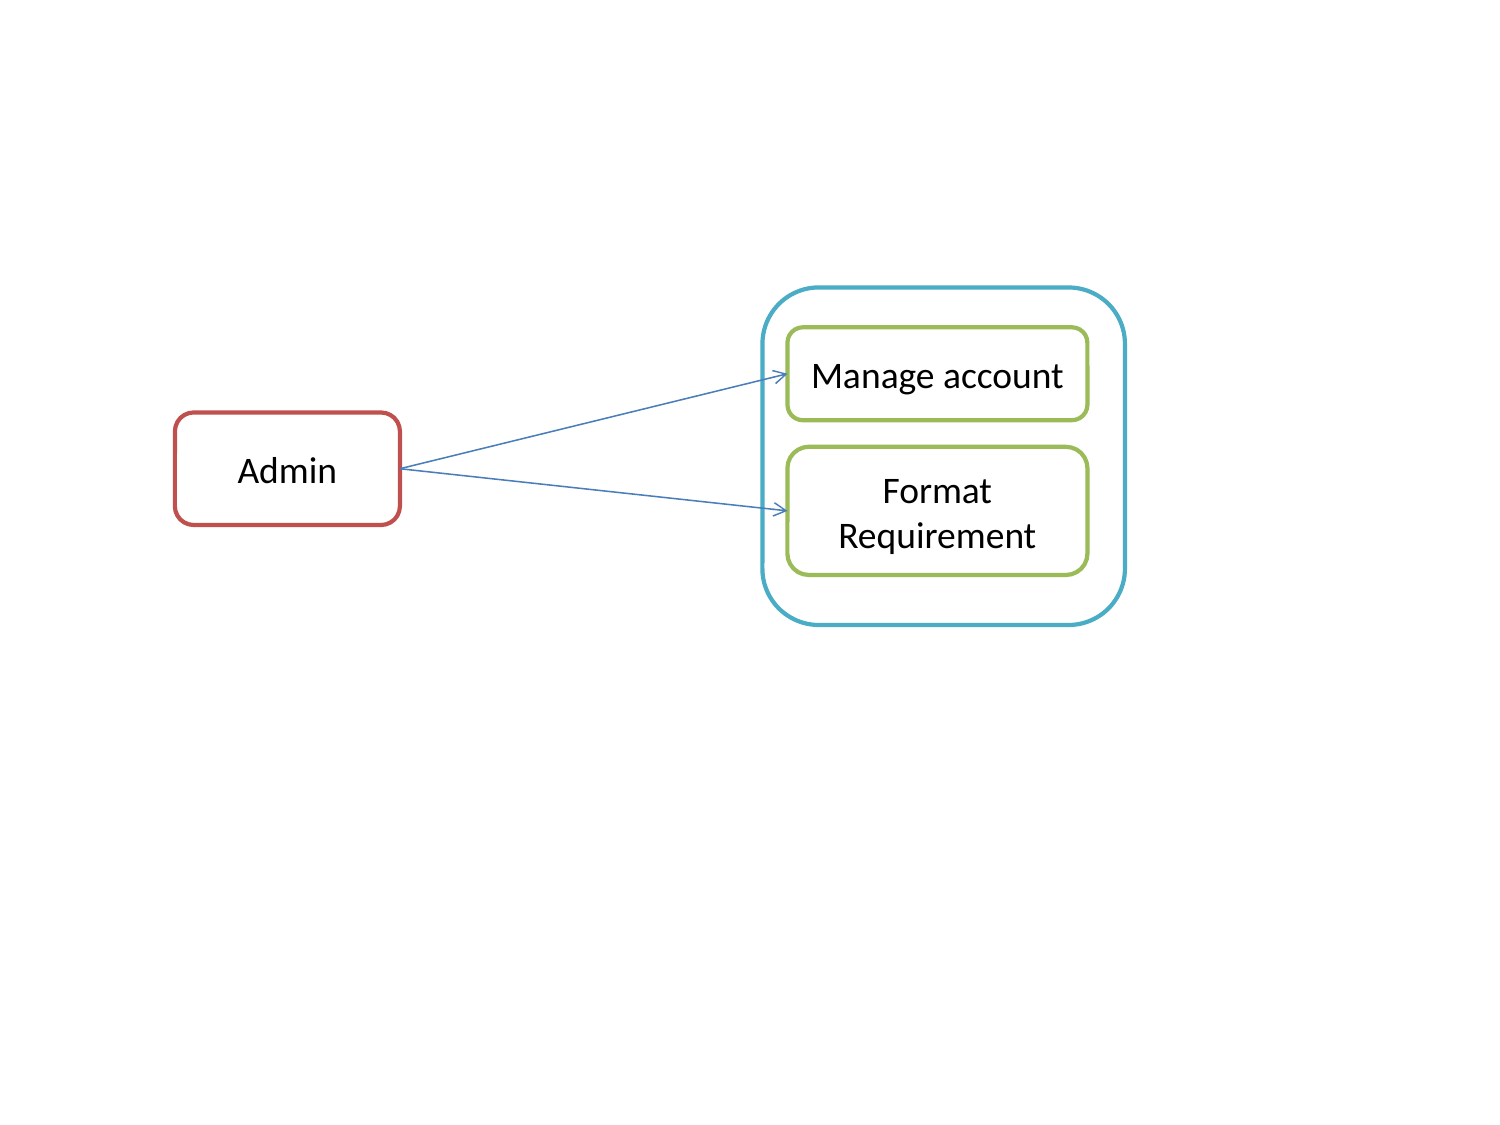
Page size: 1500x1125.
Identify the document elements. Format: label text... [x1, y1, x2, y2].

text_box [399, 373, 788, 468]
text_box Admin [172, 410, 399, 528]
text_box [762, 287, 1126, 626]
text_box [399, 468, 788, 512]
